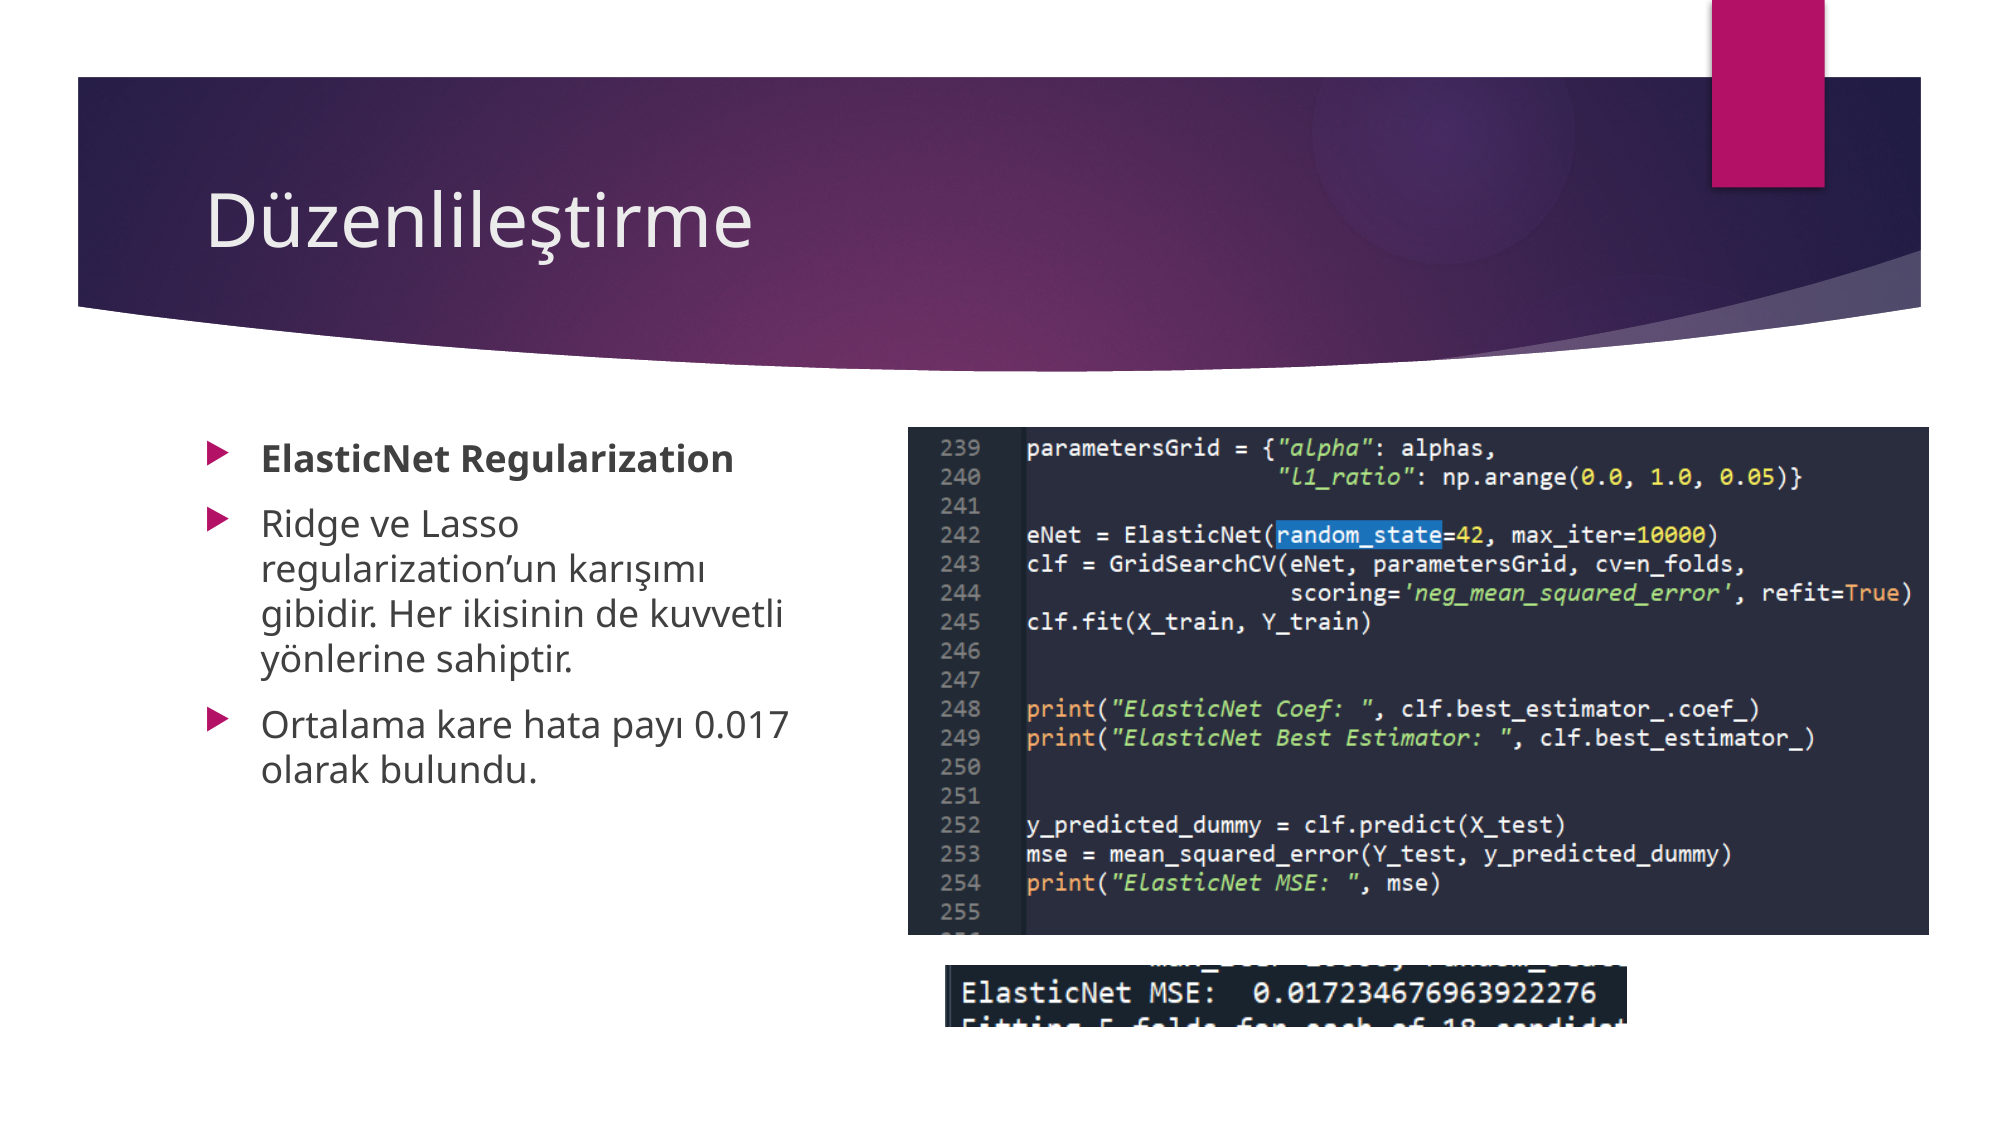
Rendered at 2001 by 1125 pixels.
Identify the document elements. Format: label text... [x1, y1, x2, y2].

title Düzenlileştirme [189, 159, 1627, 276]
picture [945, 964, 1627, 1027]
list ElasticNet Regularization Ridge ve Lasso regularization’un karışımı gibidir. Her ikisinin de kuvvetli yönlerine sahiptir. Ortalama kare hata payı 0.017 olarak bulundu. [189, 427, 814, 988]
picture [907, 426, 1929, 935]
